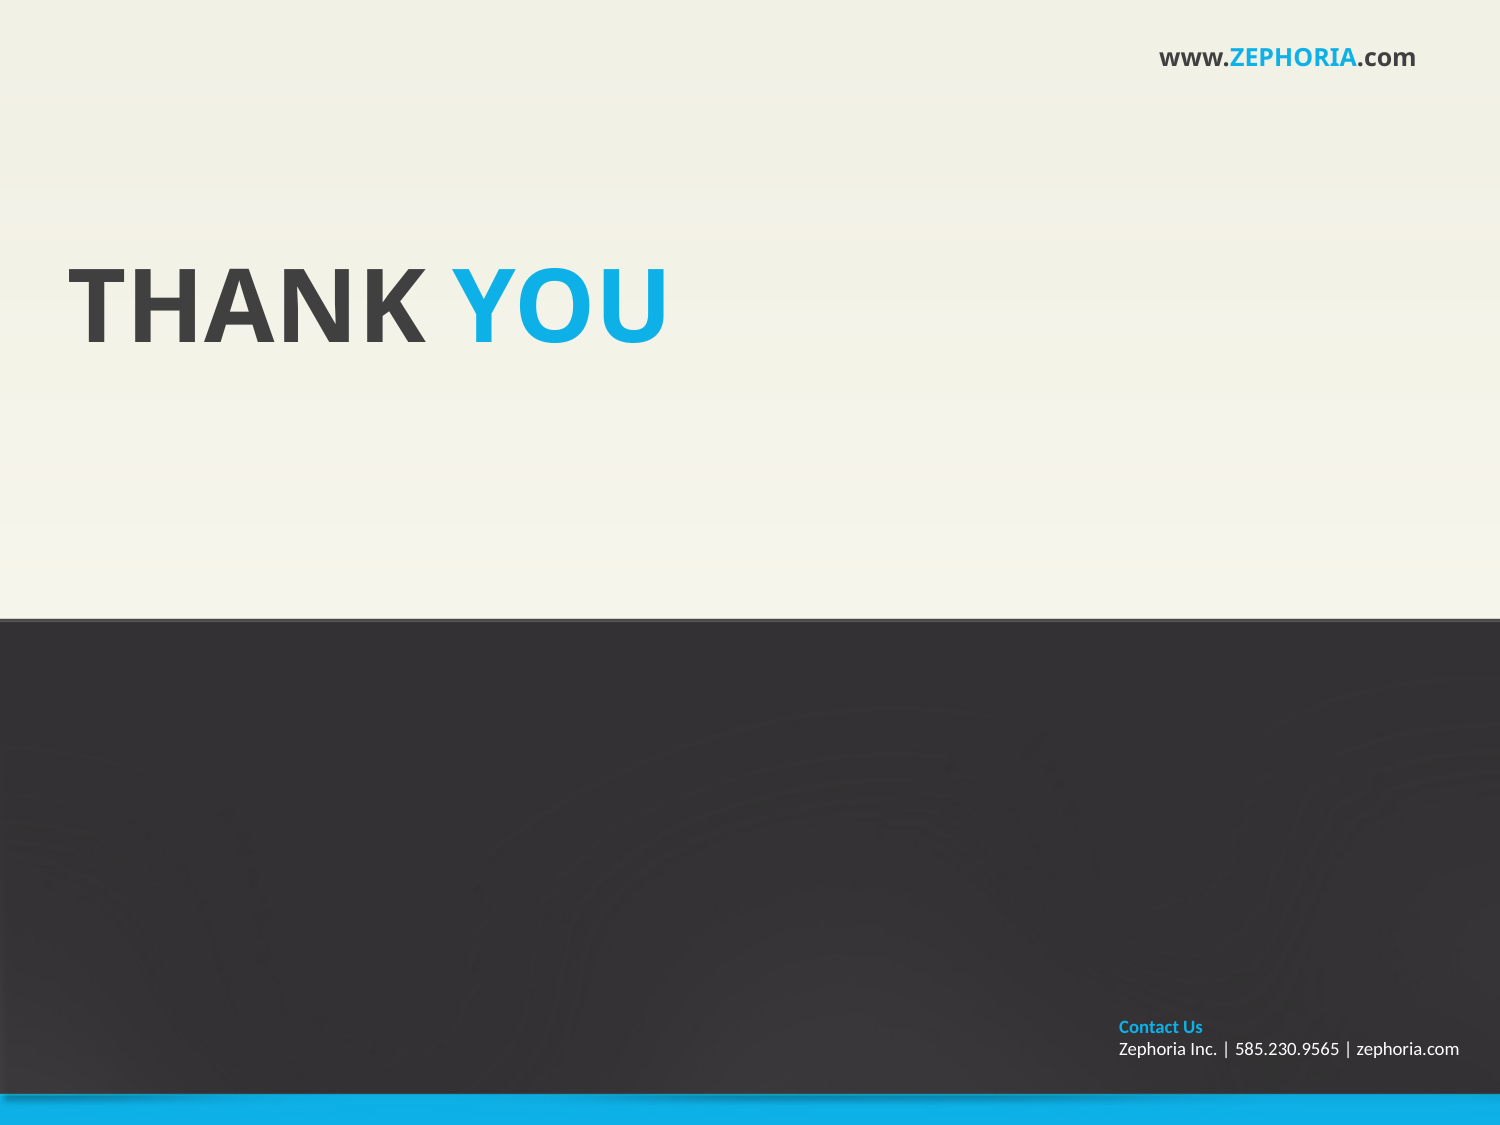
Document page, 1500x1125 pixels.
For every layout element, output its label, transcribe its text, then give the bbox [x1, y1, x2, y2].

picture [0, 0, 1500, 1094]
text_box www.ZEPHORIA.com [1092, 31, 1432, 83]
text_box Contact Us Zephoria Inc. | 585.230.9565 | zephoria.com [1104, 997, 1477, 1076]
text_box THANK YOU [53, 231, 1022, 374]
